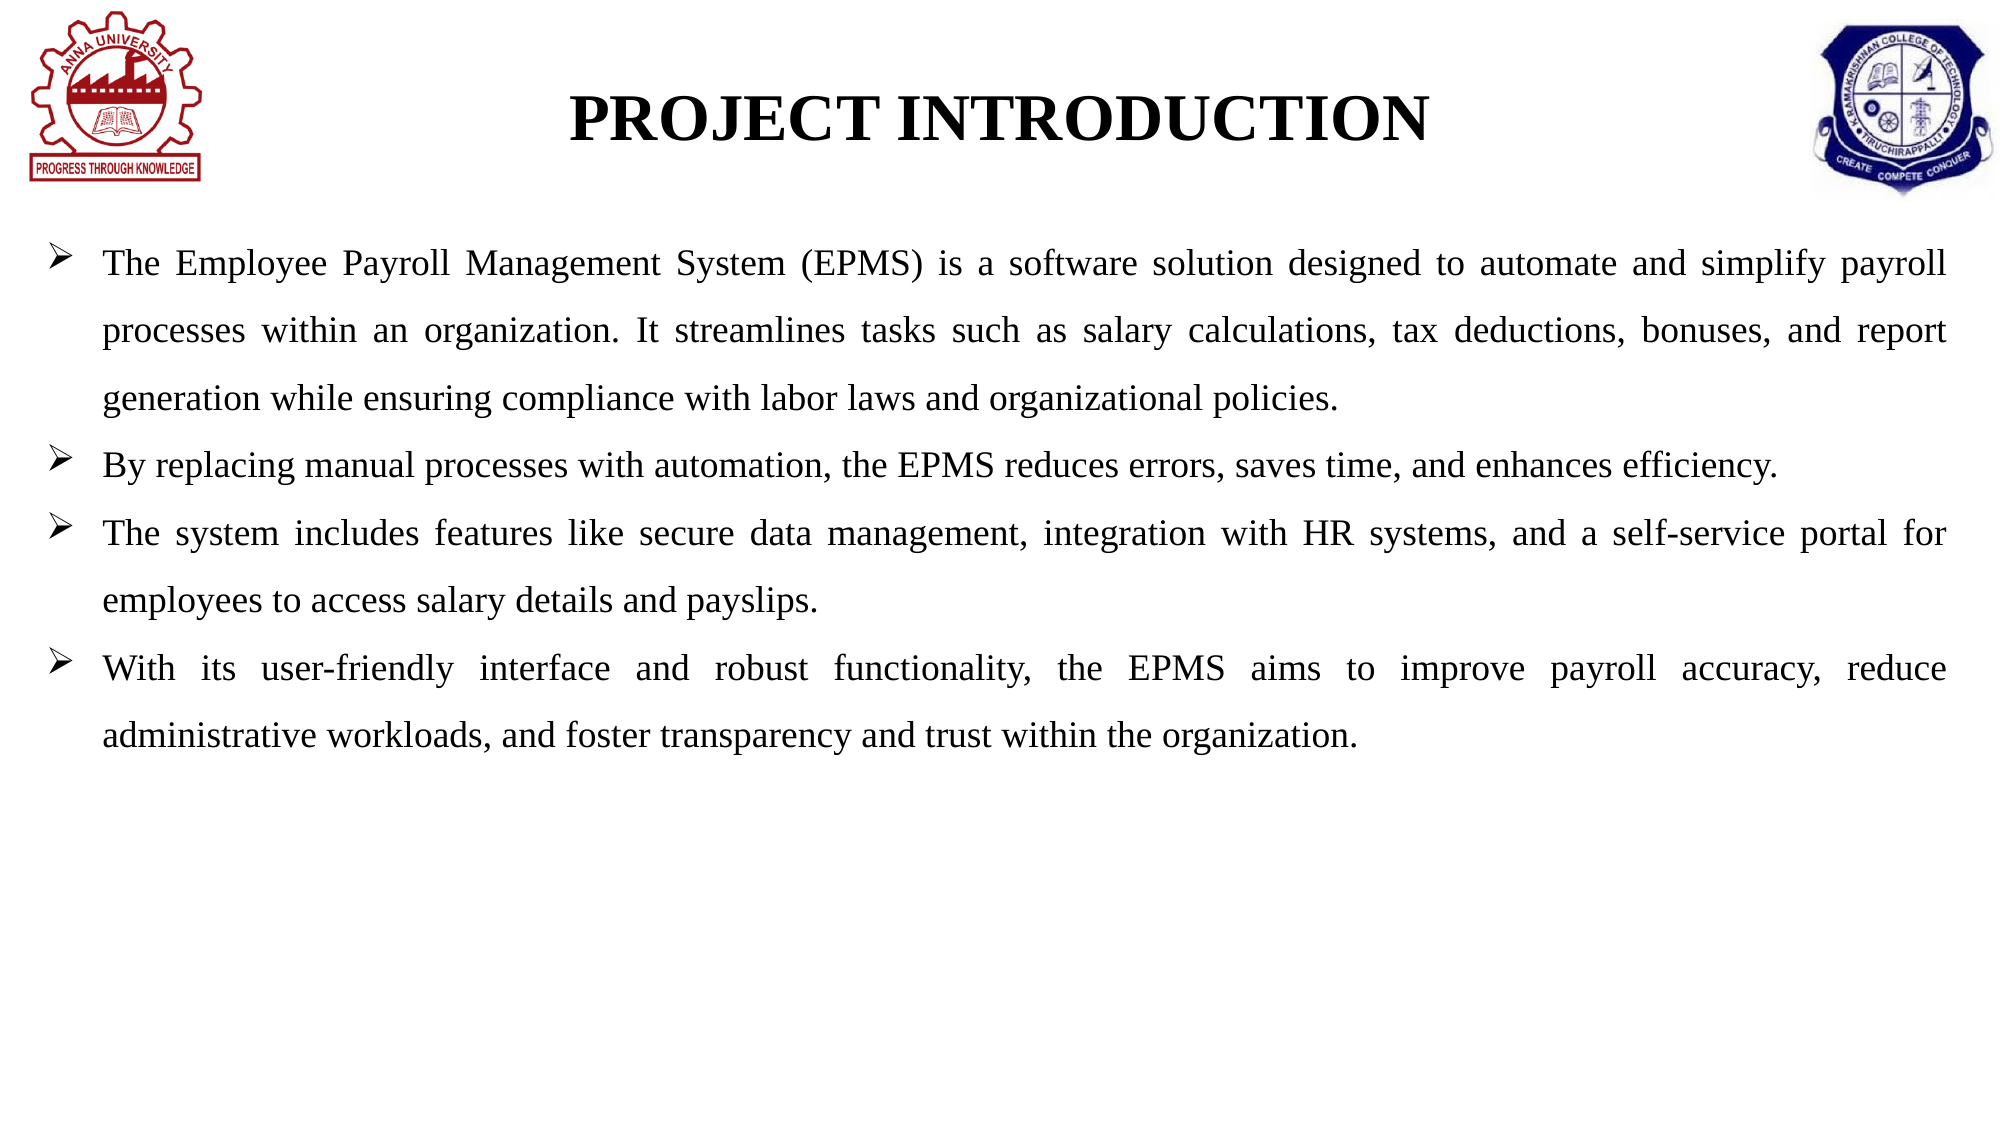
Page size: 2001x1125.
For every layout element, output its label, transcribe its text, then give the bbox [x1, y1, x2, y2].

title PROJECT INTRODUCTION [324, 30, 1676, 156]
picture [27, 9, 203, 184]
picture [1809, 18, 2000, 201]
text_box The Employee Payroll Management System (EPMS) is a software solution designed to automate and simplify payroll processes within an organization. It streamlines tasks such as salary calculations, tax deductions, bonuses, and report generation while ensuring compliance with labor laws and organizational policies. By replacing manual processes with automation, the EPMS reduces errors, saves time, and enhances efficiency. The system includes features like secure data management, integration with HR systems, and a self-service portal for employees to access salary details and payslips. With its user-friendly interface and robust functionality, the EPMS aims to improve payroll accuracy, reduce administrative workloads, and foster transparency and trust within the organization. [31, 208, 1965, 1081]
